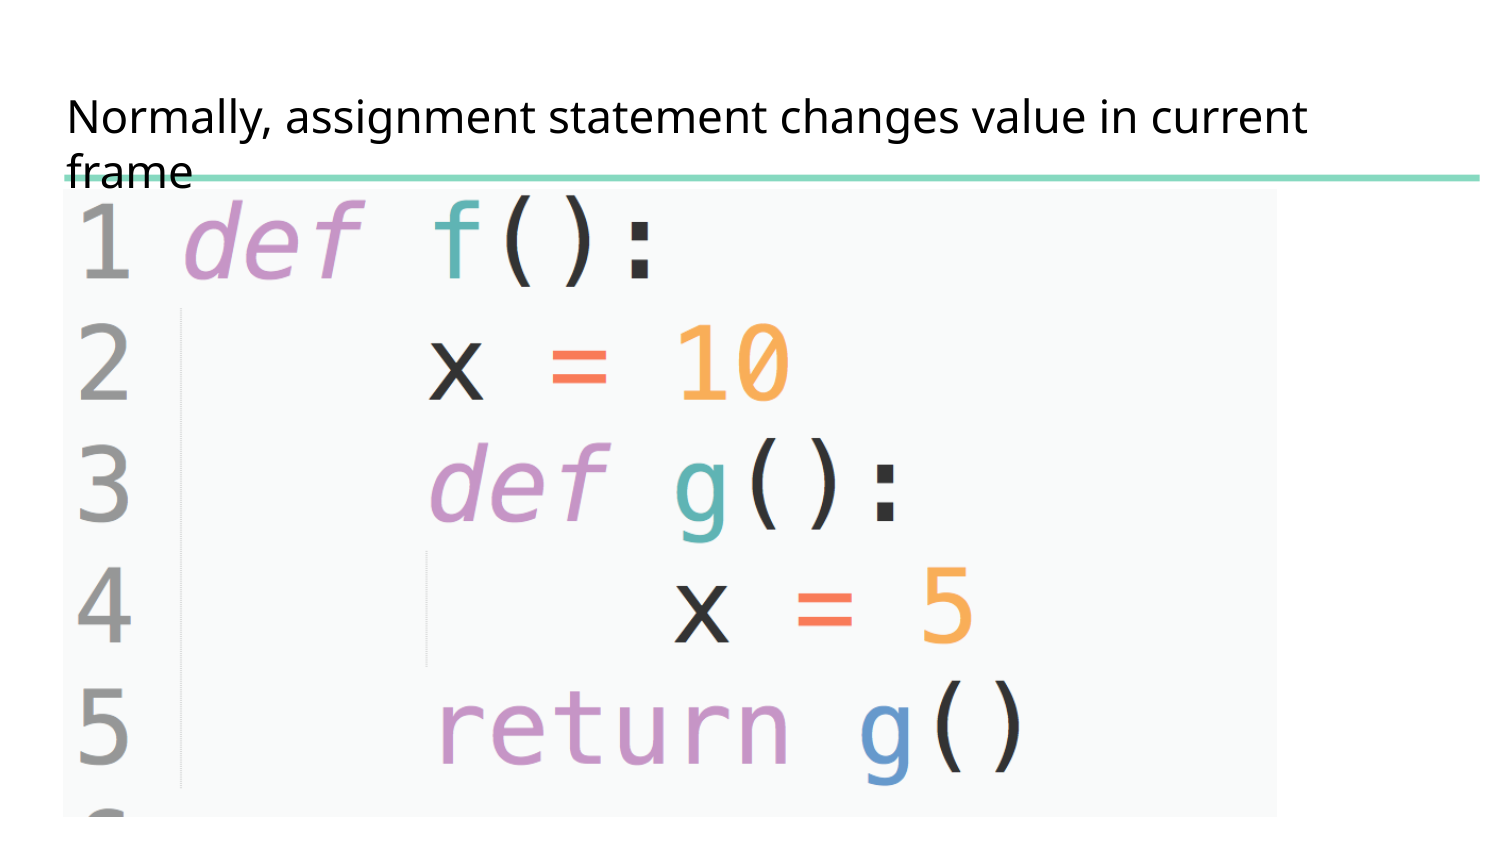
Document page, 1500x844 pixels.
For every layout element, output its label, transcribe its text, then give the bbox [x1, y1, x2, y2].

picture [63, 189, 1278, 817]
title Normally, assignment statement changes value in current frame [51, 72, 1449, 167]
